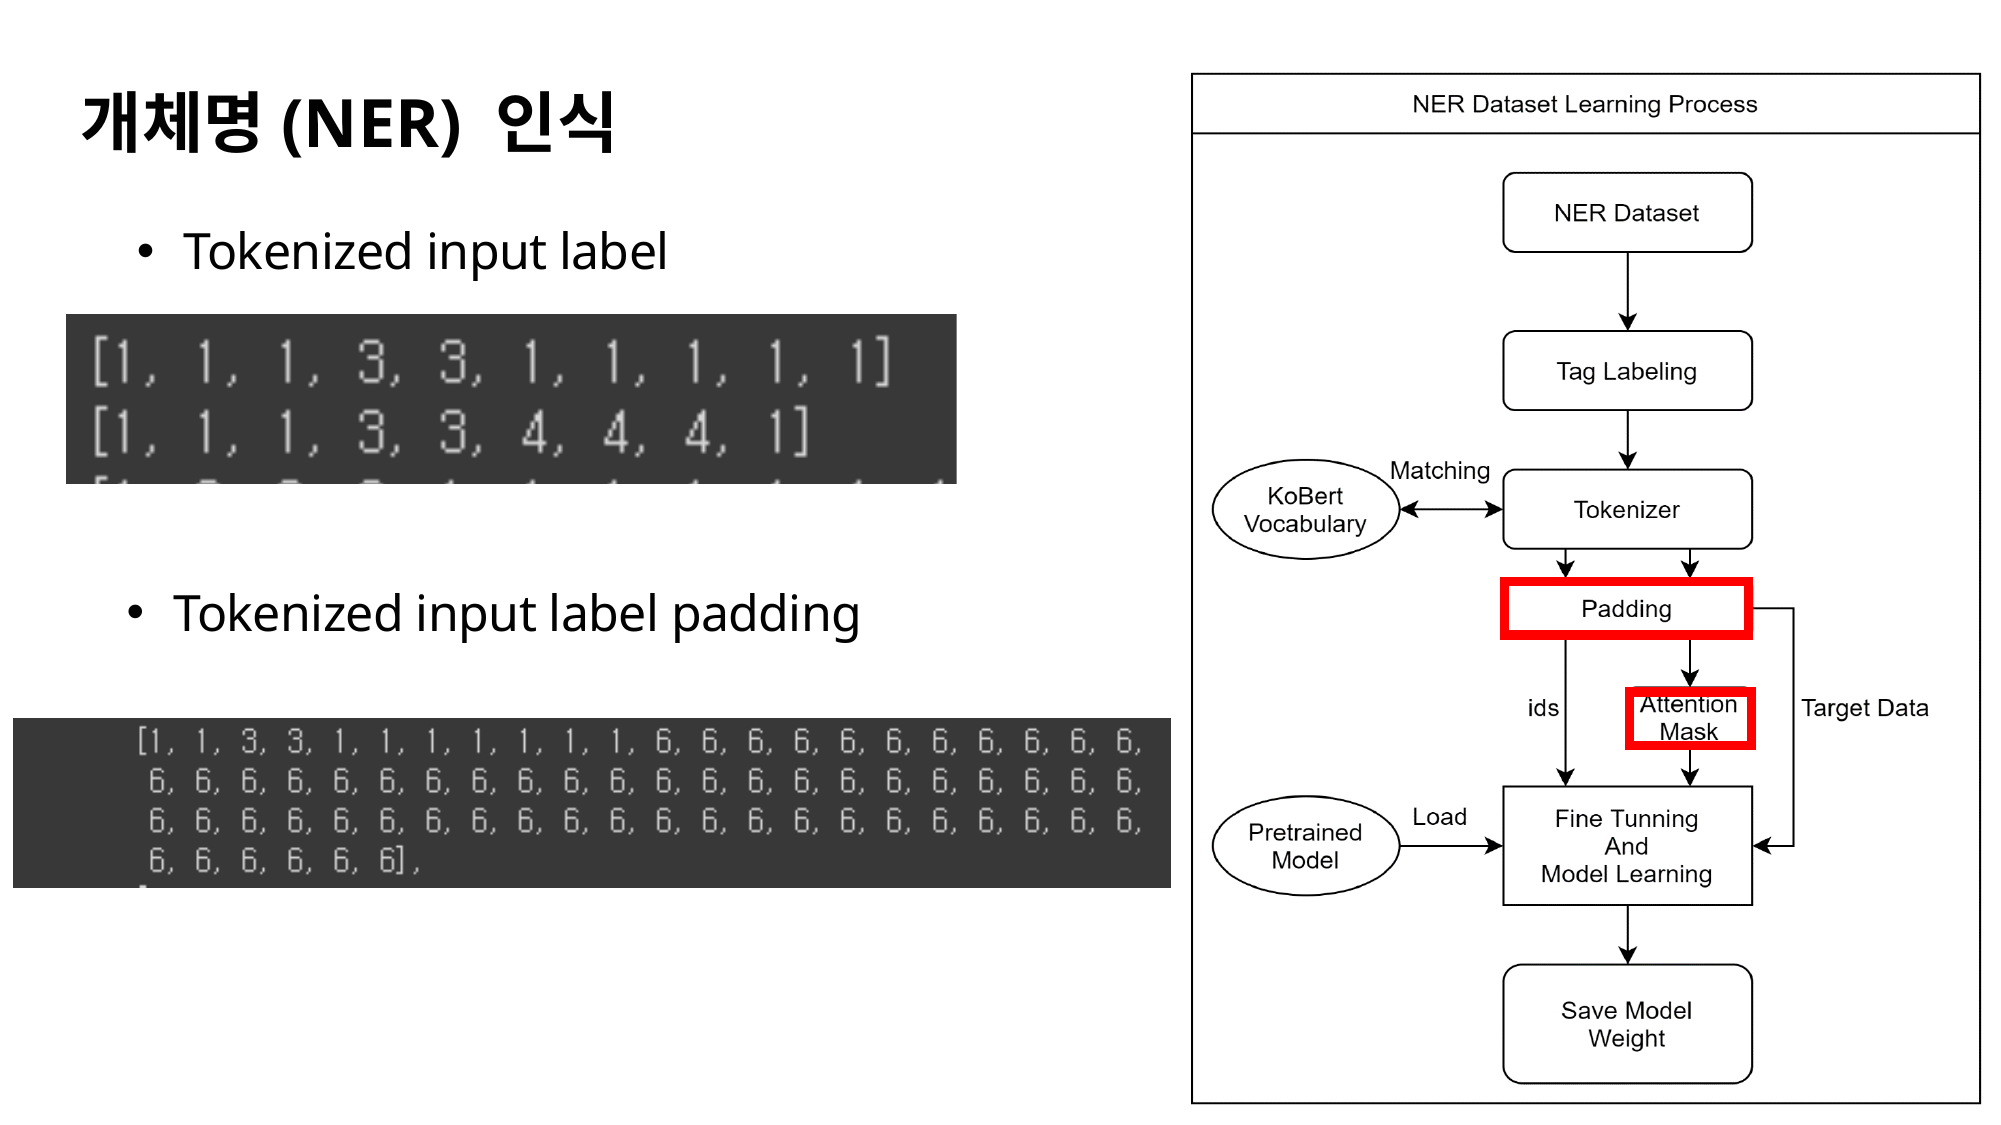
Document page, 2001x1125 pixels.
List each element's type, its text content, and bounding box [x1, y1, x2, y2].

picture [65, 314, 957, 484]
text_box Tokenized input label [122, 182, 1176, 288]
picture [1176, 50, 1987, 1125]
text_box Tokenized input label padding [111, 543, 984, 649]
text_box 개체명(NER) 인식 [66, 73, 957, 168]
picture [13, 718, 1171, 888]
